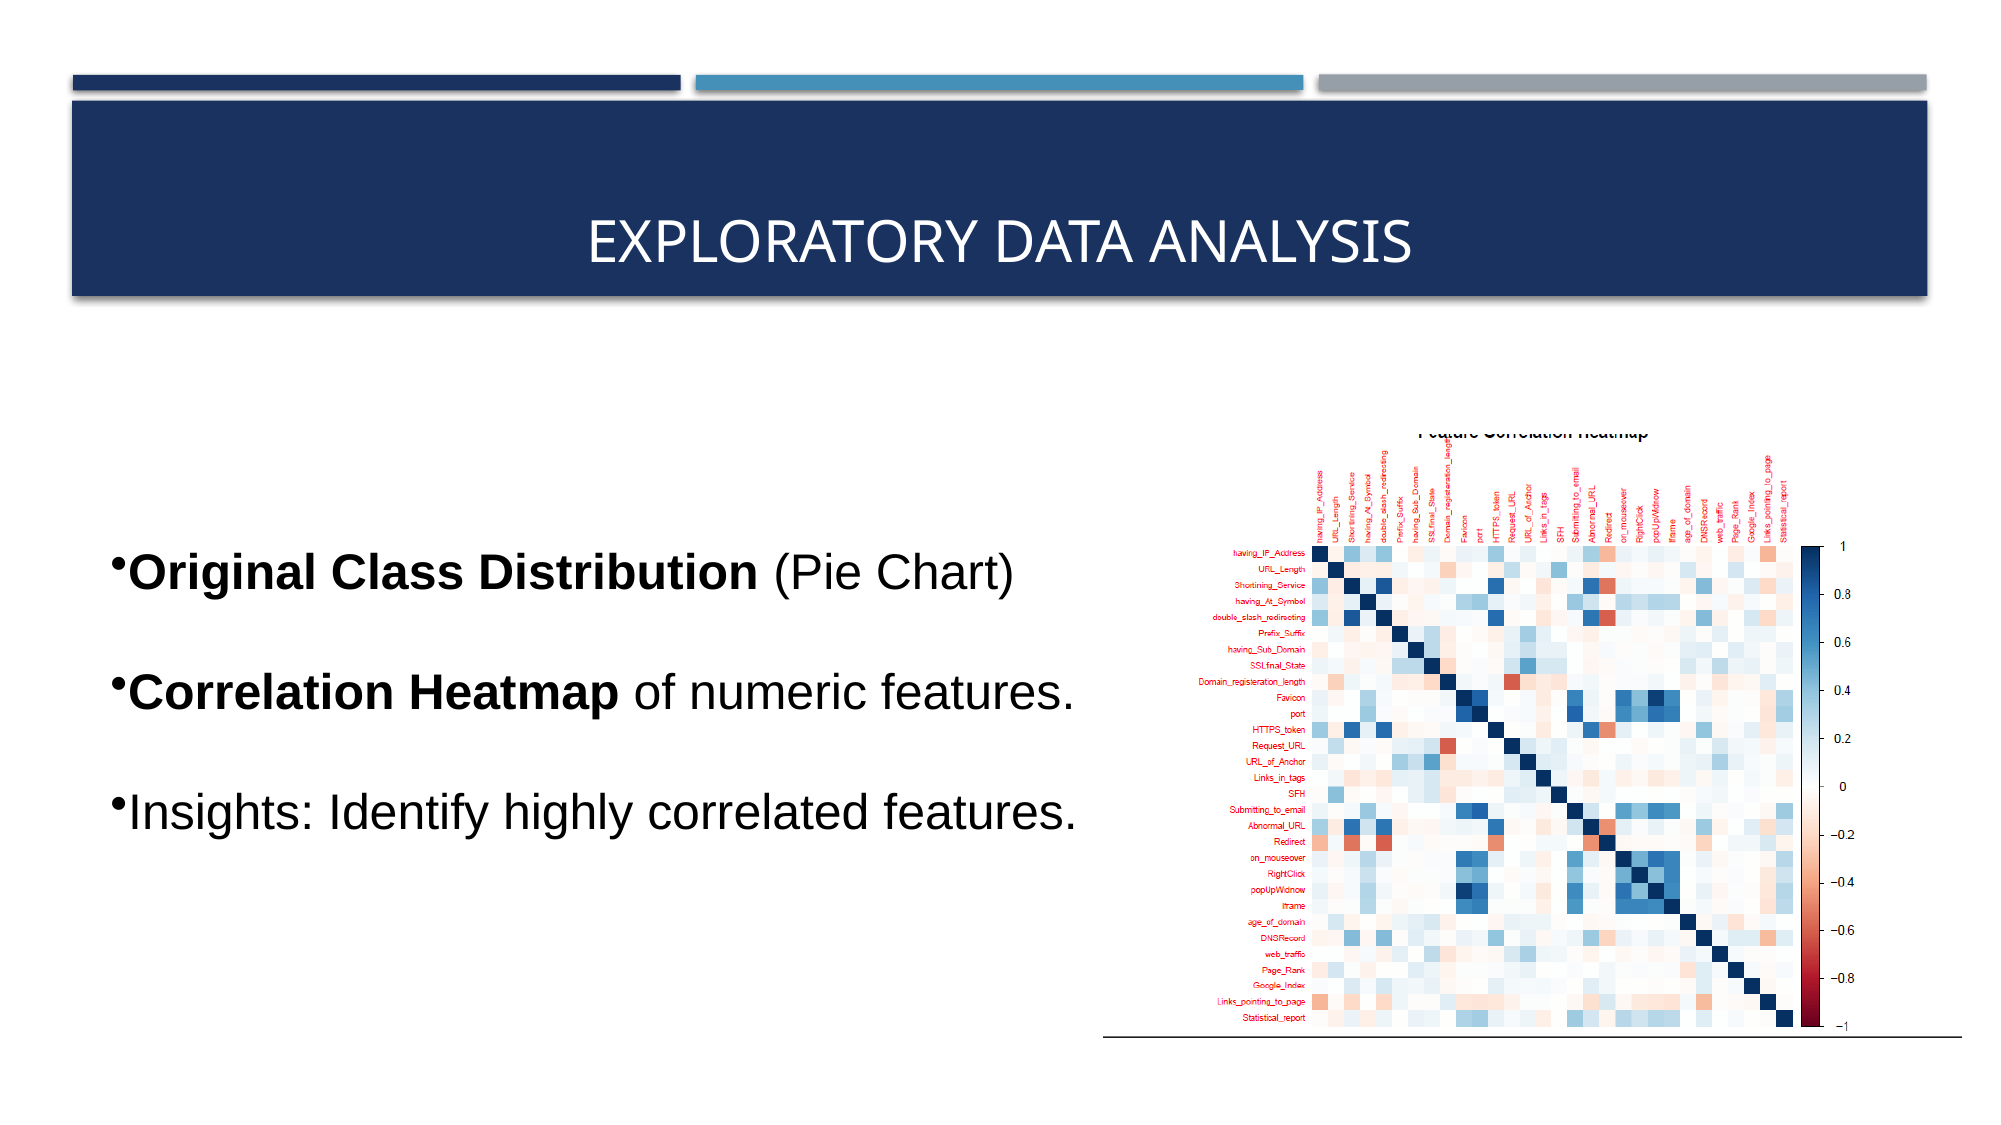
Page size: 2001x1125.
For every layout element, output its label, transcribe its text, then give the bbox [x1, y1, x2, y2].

list Original Class Distribution (Pie Chart) Correlation Heatmap of numeric features. Insights: Identify highly correlated features. [95, 333, 1104, 986]
picture [1102, 433, 1963, 1038]
title Exploratory Data Analysis [95, 115, 1905, 282]
